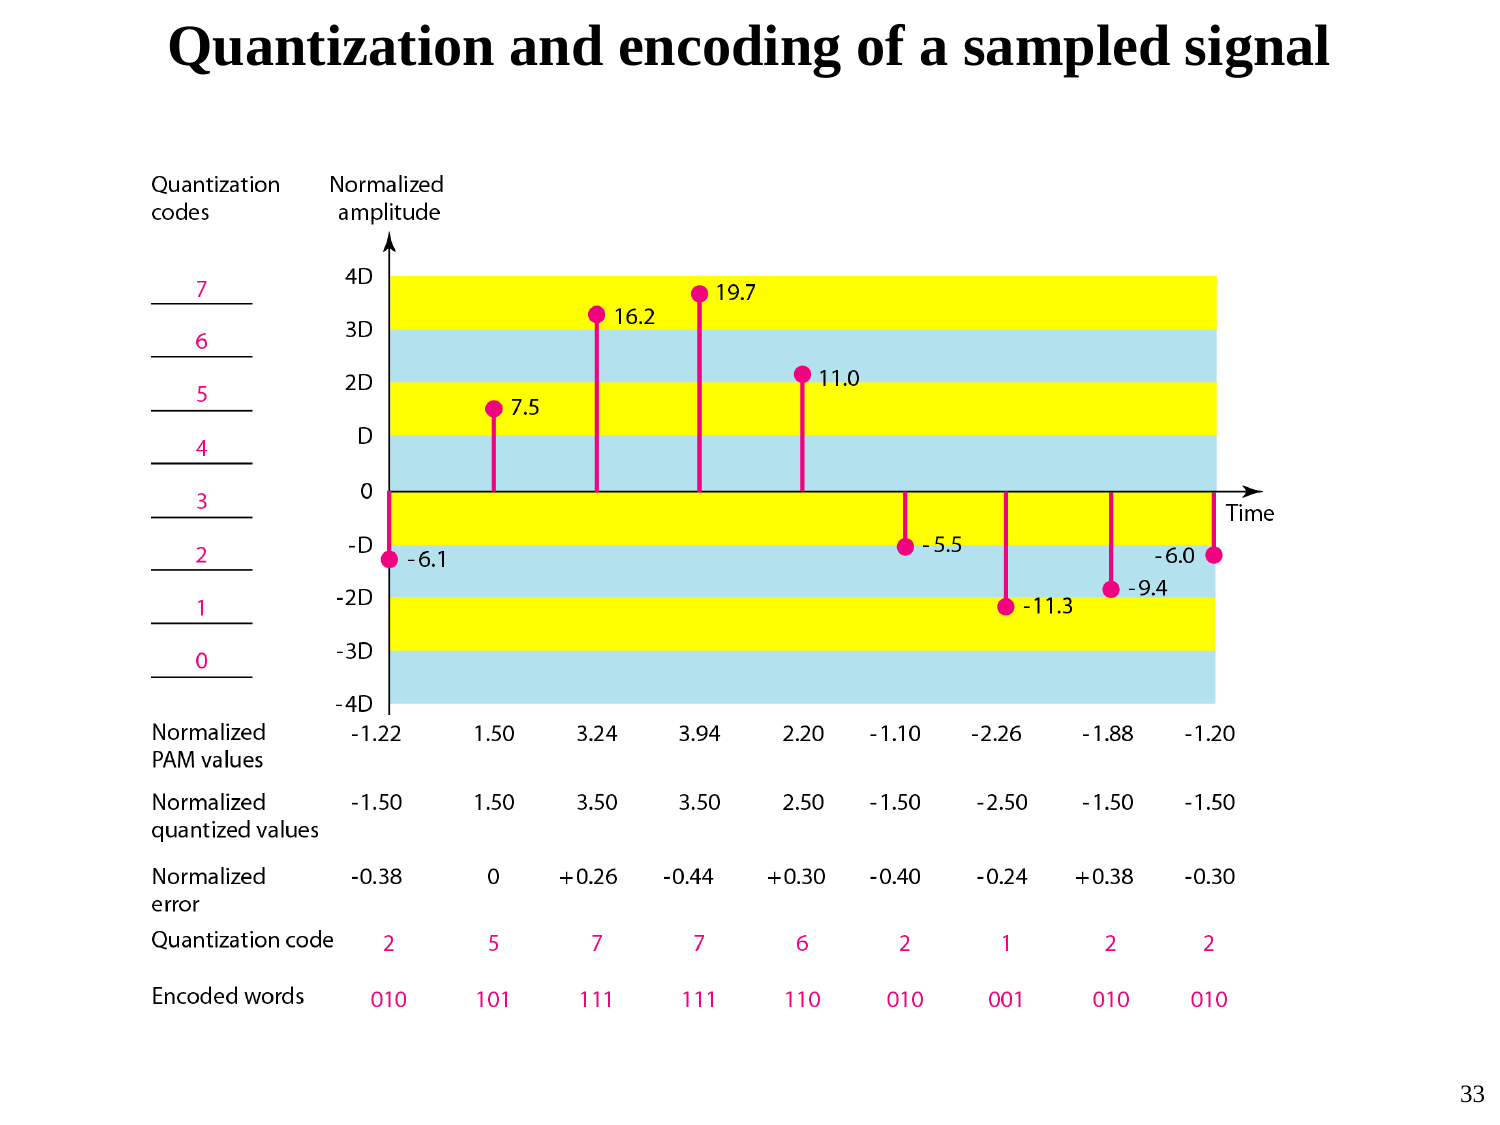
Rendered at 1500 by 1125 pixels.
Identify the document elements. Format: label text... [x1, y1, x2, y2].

text_box Quantization and encoding of a sampled signal [0, 0, 1500, 102]
picture [151, 171, 1276, 1013]
text_box 33 [1187, 1070, 1500, 1125]
